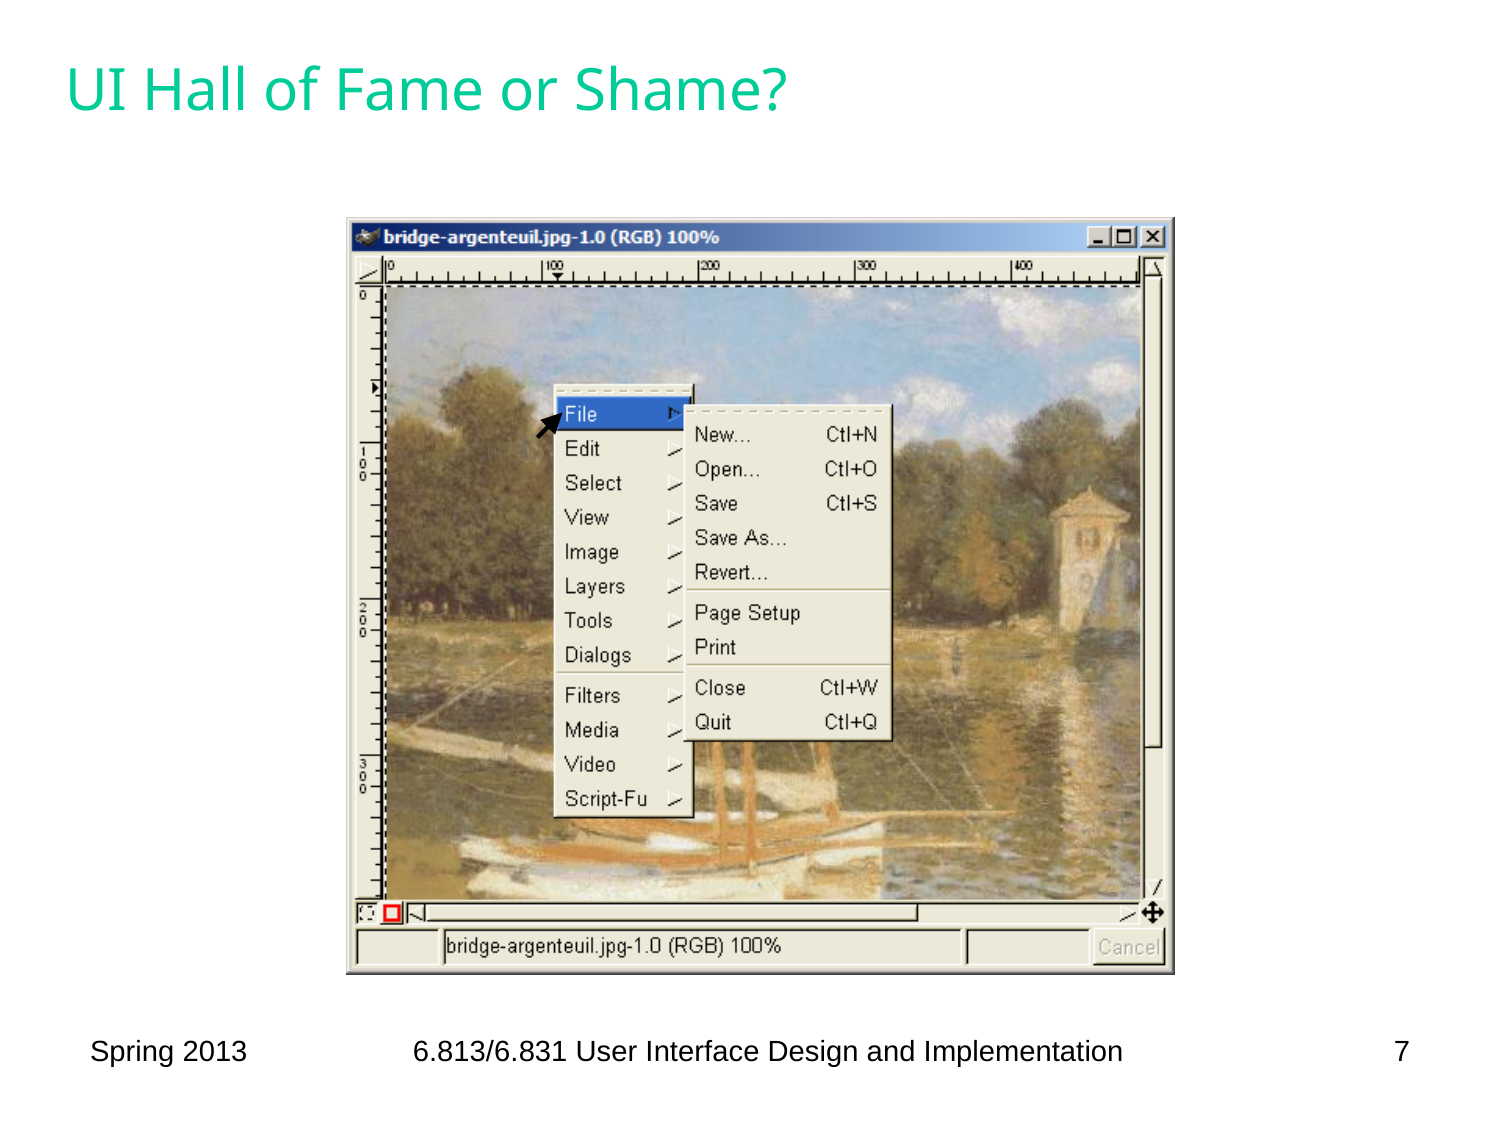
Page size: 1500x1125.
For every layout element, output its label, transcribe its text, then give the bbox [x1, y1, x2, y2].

footer 6.813/6.831 User Interface Design and Implementation [312, 1024, 1226, 1103]
slide_number 7 [1237, 1024, 1426, 1103]
title UI Hall of Fame or Shame? [49, 24, 1438, 151]
picture [346, 216, 1176, 976]
slide_number Spring 2013 [74, 1024, 301, 1103]
